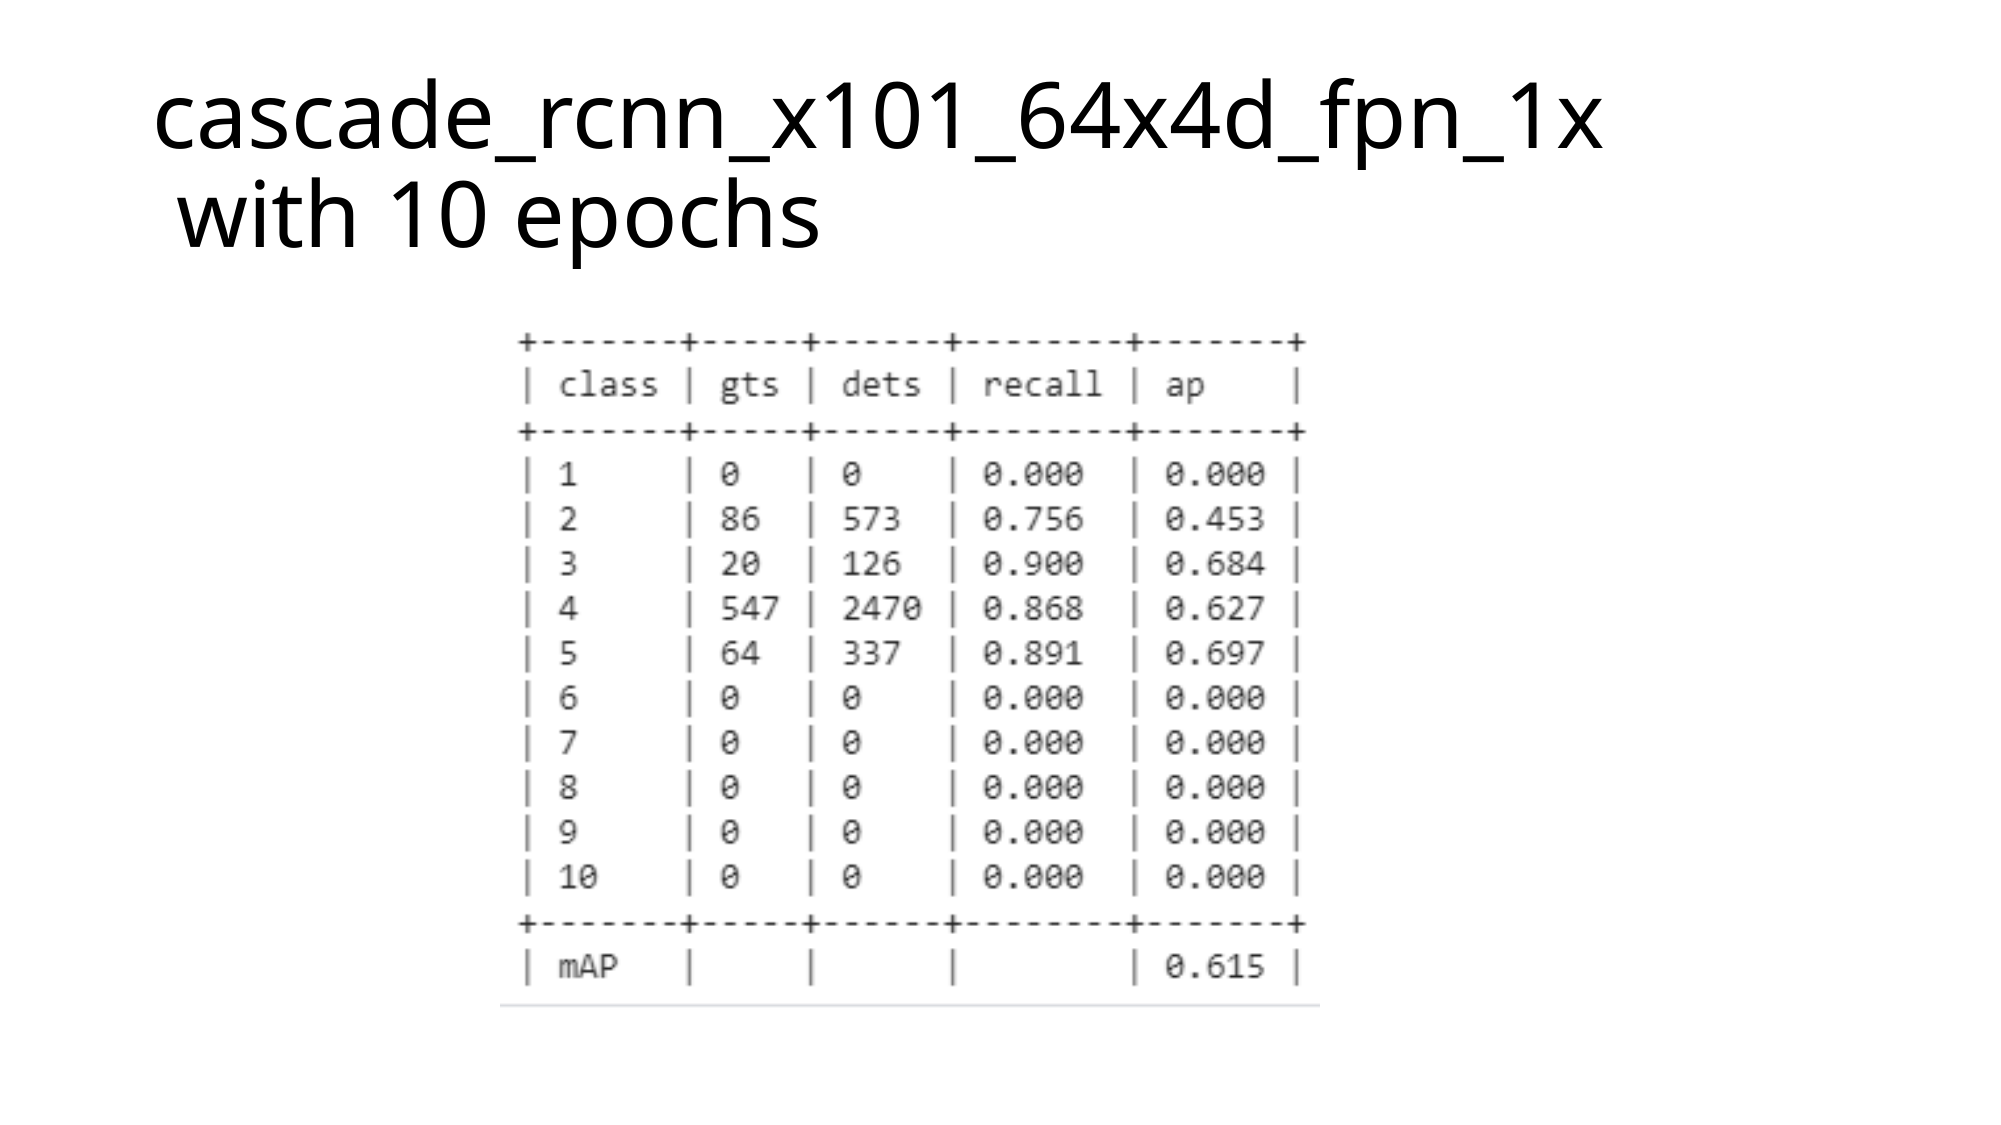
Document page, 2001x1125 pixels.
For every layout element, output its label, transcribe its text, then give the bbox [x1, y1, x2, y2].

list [499, 318, 1320, 1026]
title cascade_rcnn_x101_64x4d_fpn_1x with 10 epochs [137, 59, 1863, 278]
